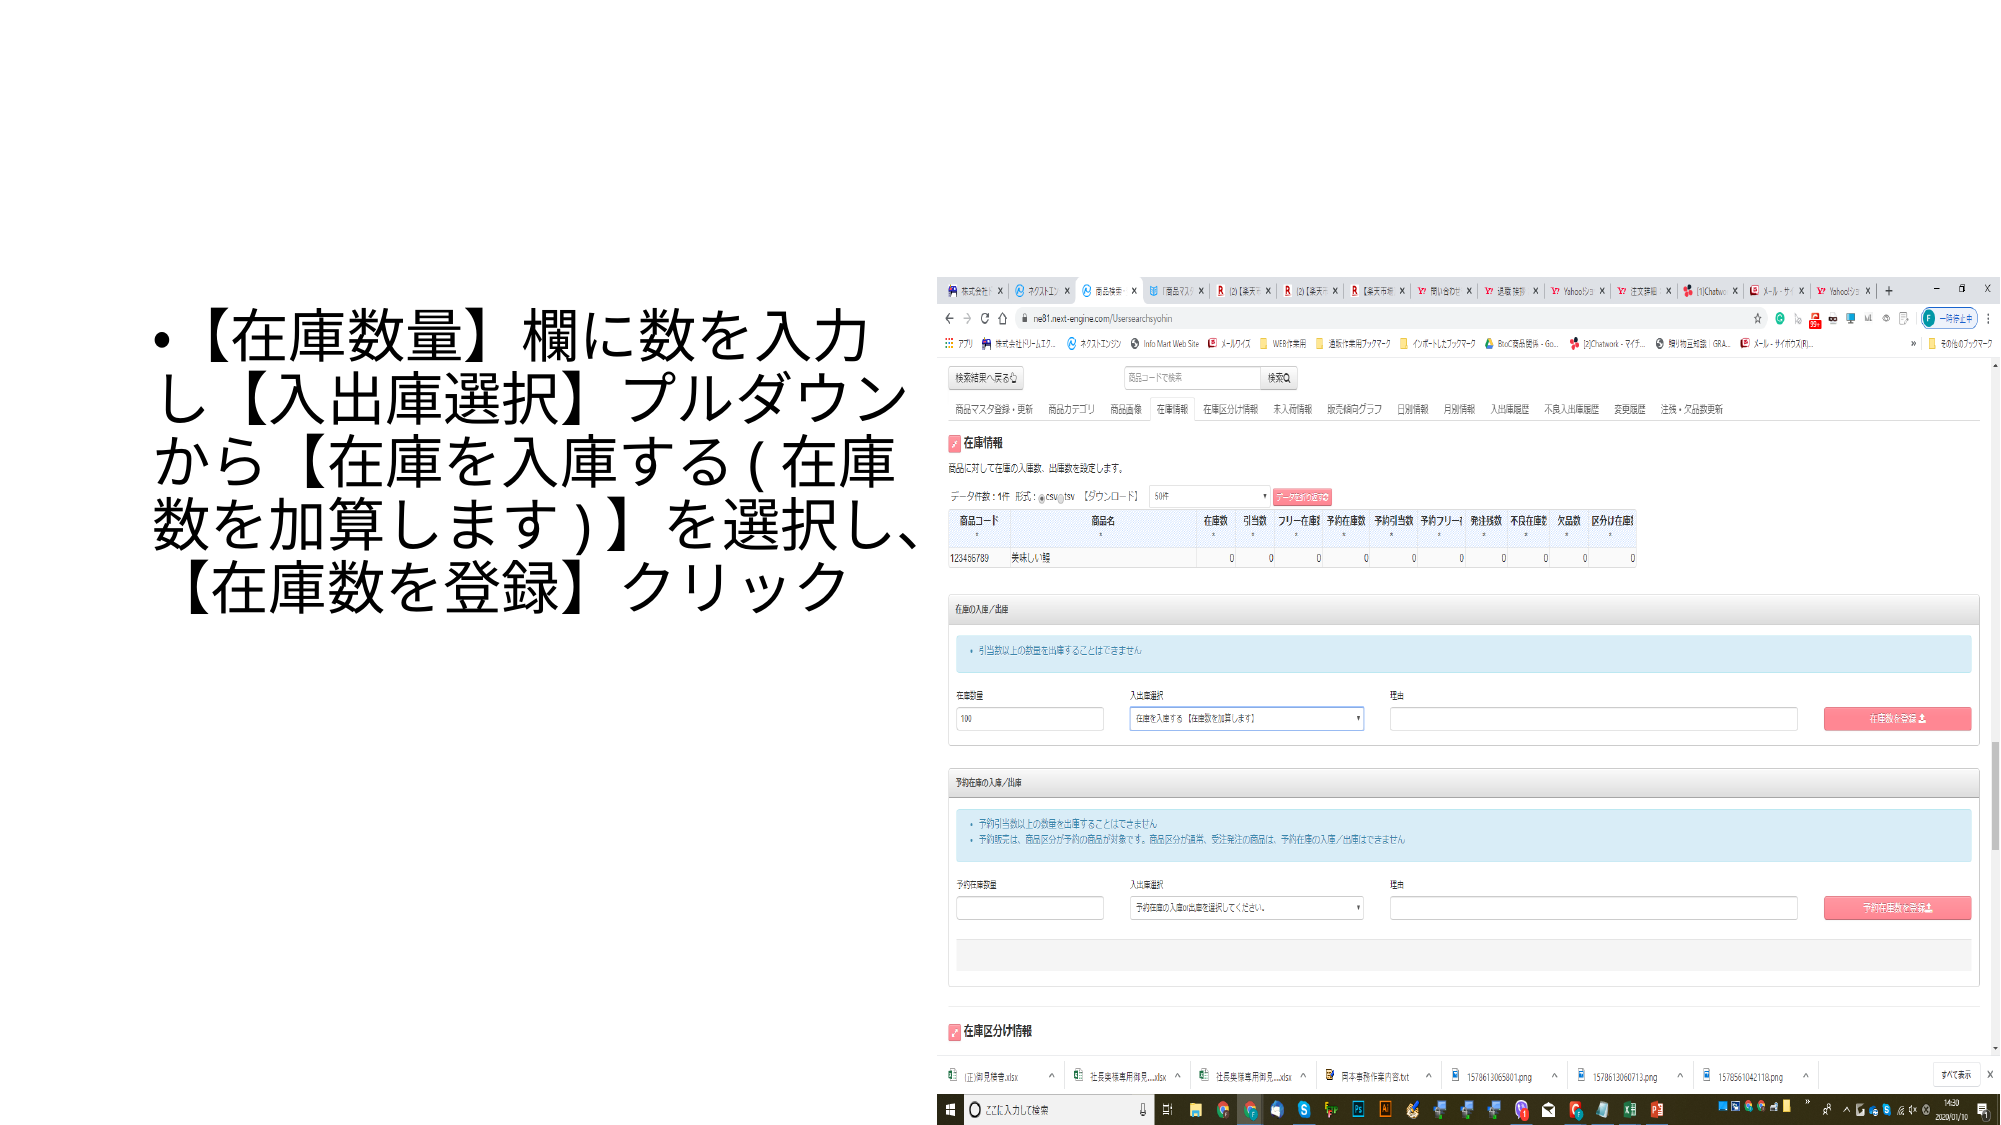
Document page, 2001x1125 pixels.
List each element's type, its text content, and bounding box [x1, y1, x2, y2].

picture [937, 277, 2000, 1125]
list ・【在庫数量】欄に数を入力し【入出庫選択】プルダウンから【在庫を入庫する(在庫数を加算します)】を選択し、【在庫数を登録】クリック [137, 299, 937, 1014]
